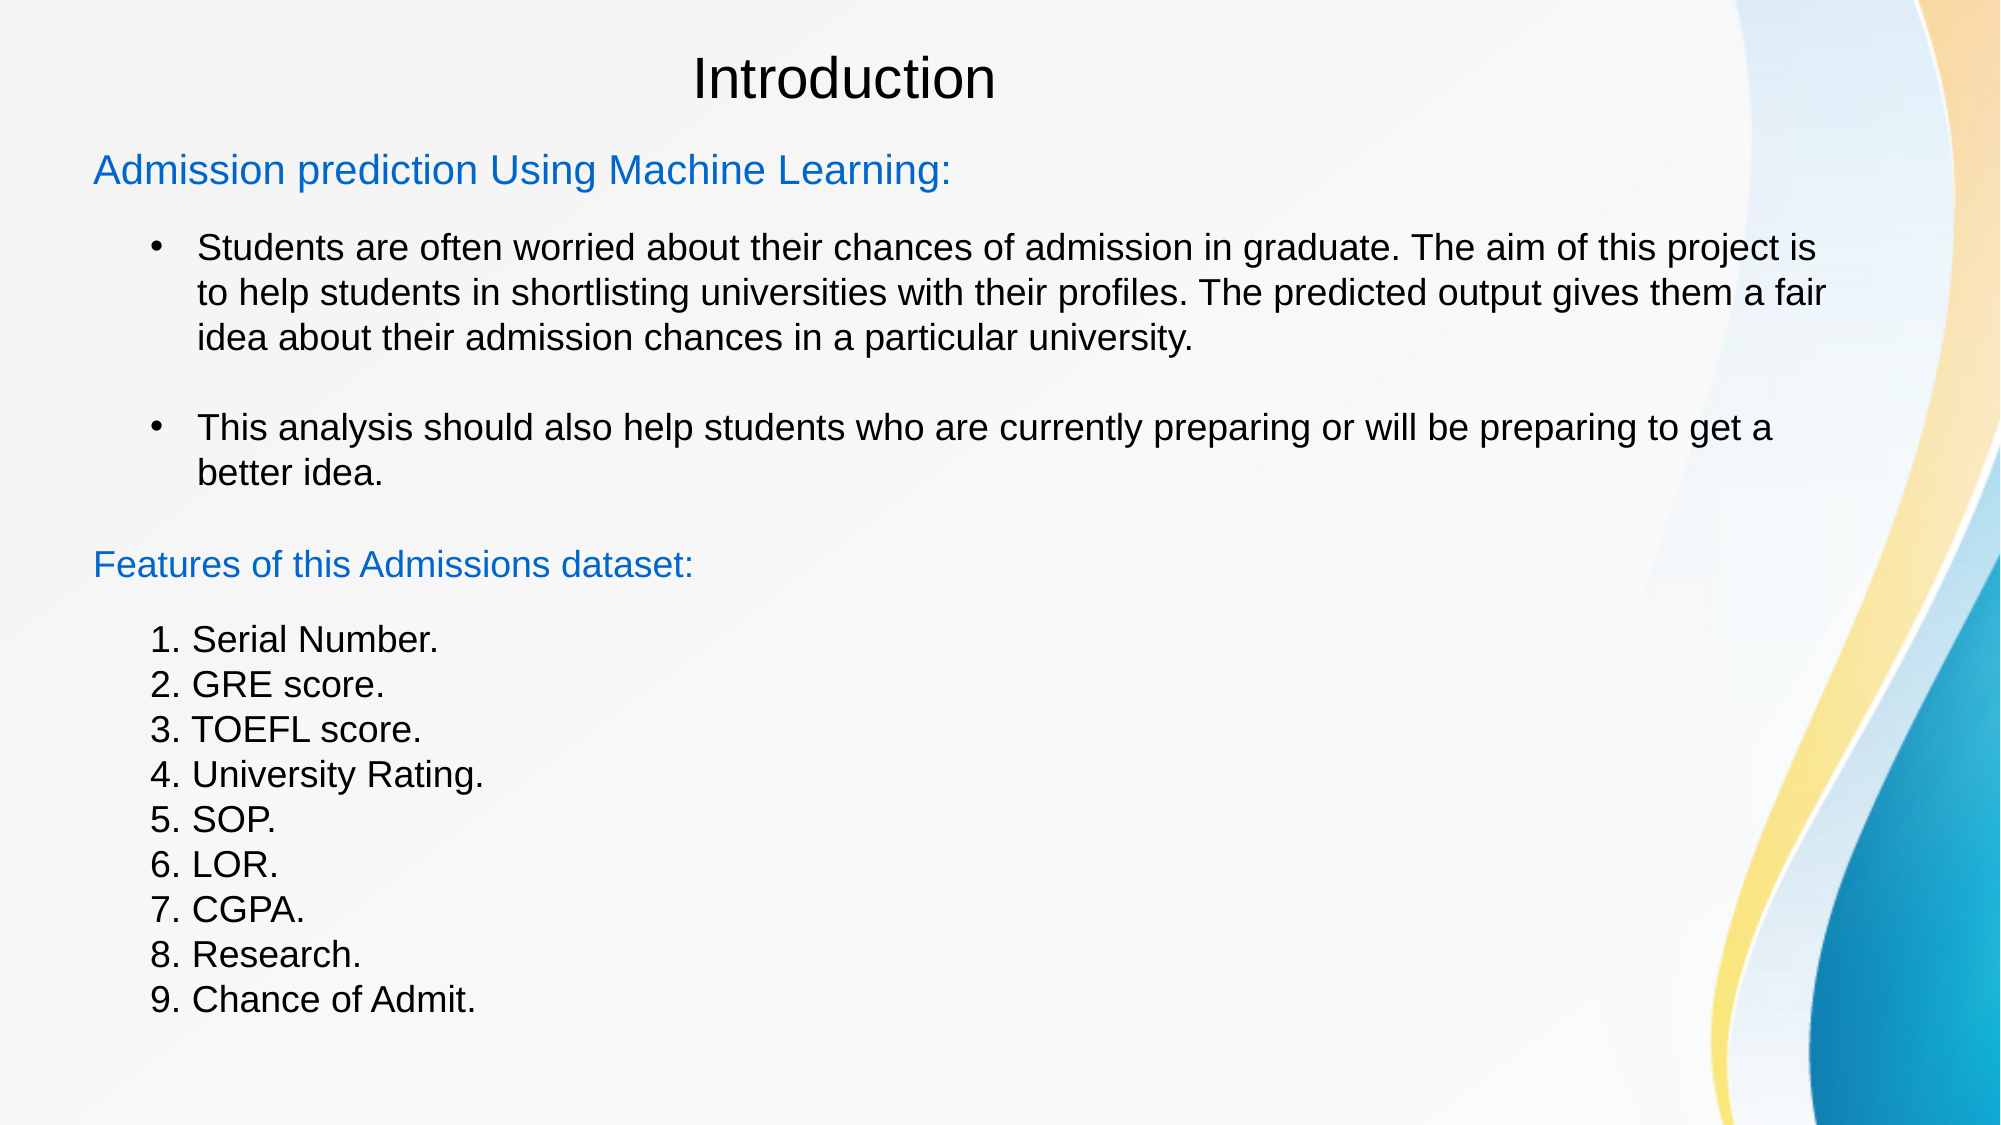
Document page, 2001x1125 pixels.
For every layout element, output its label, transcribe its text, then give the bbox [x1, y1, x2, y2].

text_box Students are often worried about their chances of admission in graduate. The aim of this project is to help students in shortlisting universities with their profiles. The predicted output gives them a fair idea about their admission chances in a particular university. This analysis should also help students who are currently preparing or will be preparing to get a better idea. [135, 215, 1847, 500]
text_box 1. Serial Number. 2. GRE score. 3. TOEFL score. 4. University Rating. 5. SOP. 6. LOR. 7. CGPA. 8. Research. 9. Chance of Admit. [135, 607, 552, 1027]
text_box Features of this Admissions dataset: [78, 532, 717, 592]
picture [0, 0, 2001, 1125]
text_box Admission prediction Using Machine Learning: [78, 135, 1158, 201]
text_box Introduction [677, 32, 1013, 118]
